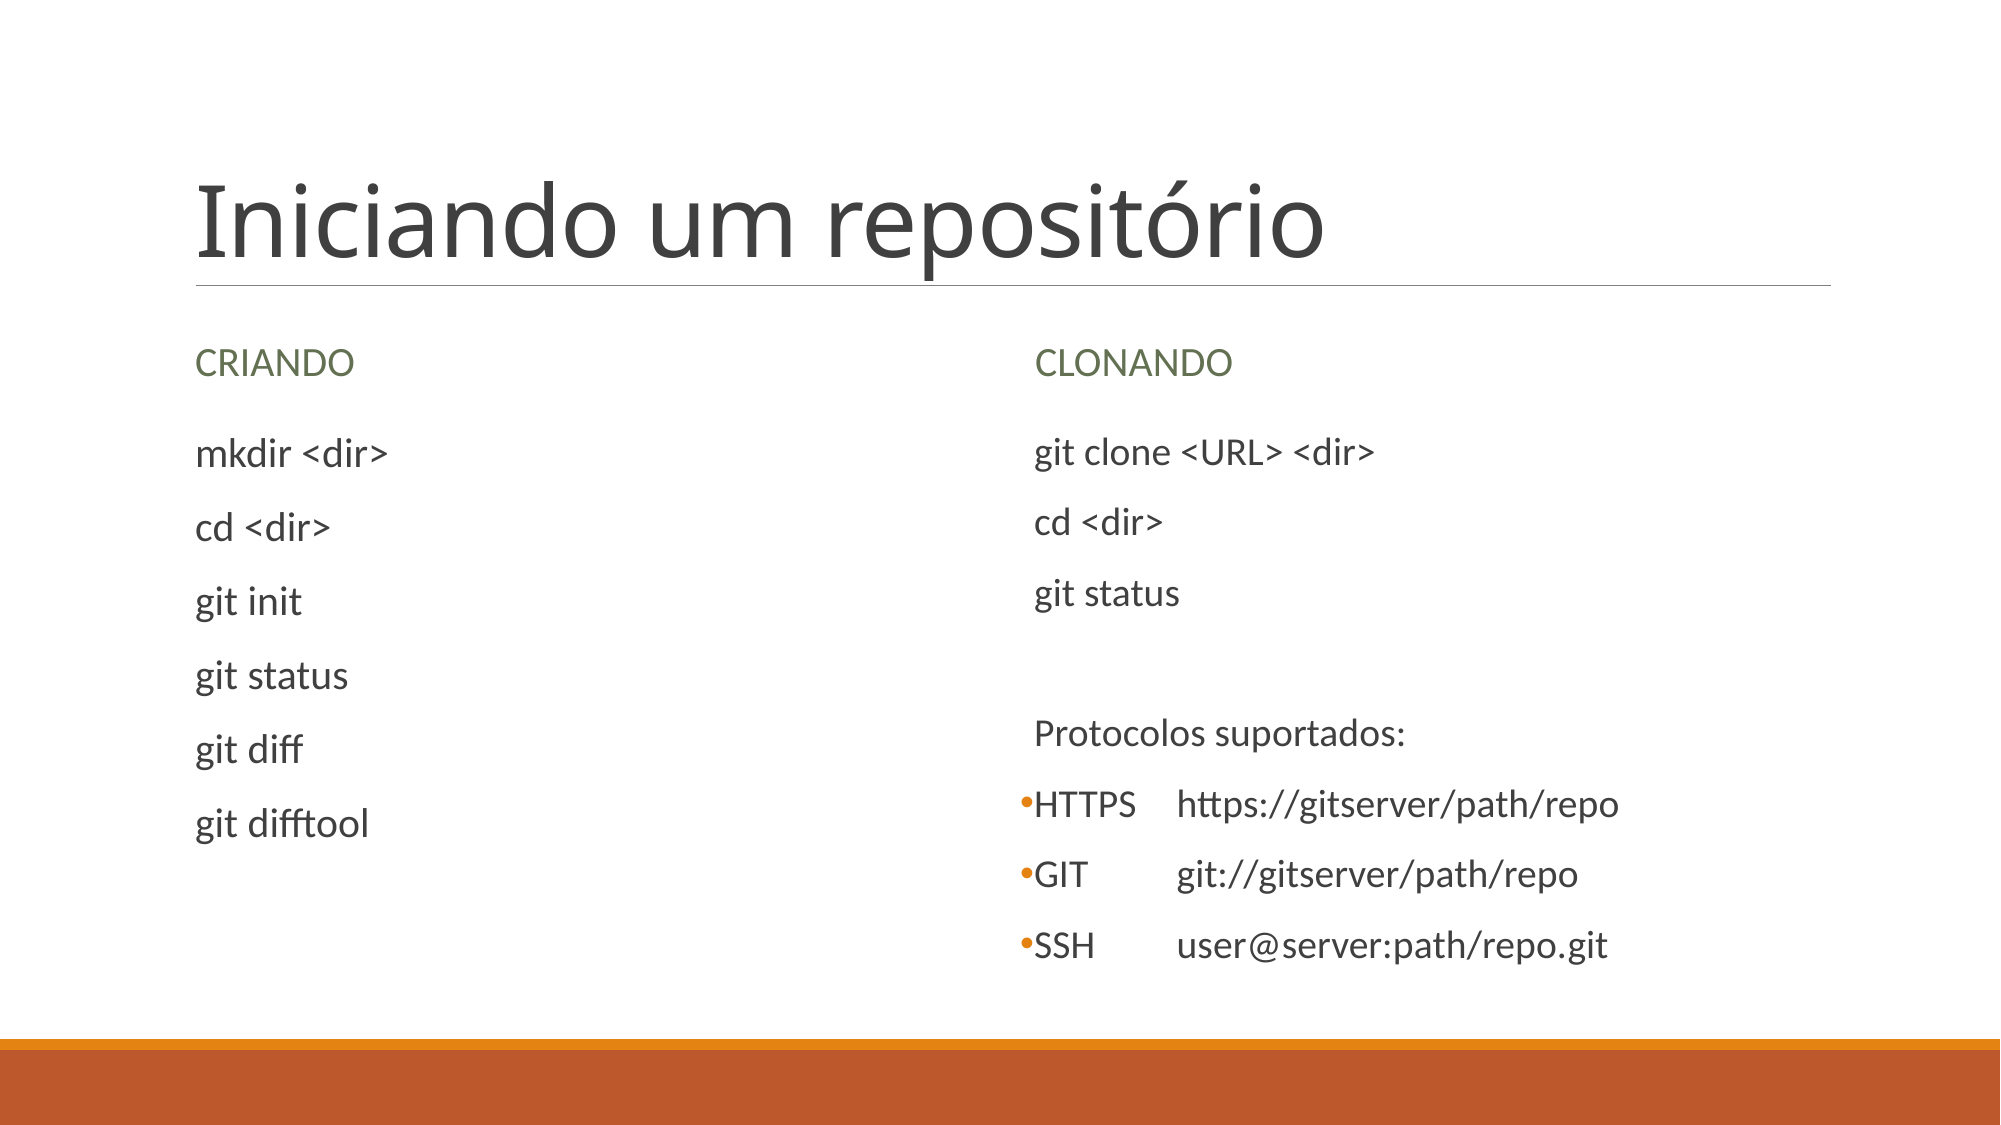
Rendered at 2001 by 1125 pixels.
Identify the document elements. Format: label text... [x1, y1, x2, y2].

list git clone <URL> <dir> cd <dir> git status Protocolos suportados: HTTPS https://gitserver/path/repo GIT git://gitserver/path/repo SSH user@server:path/repo.git [1020, 423, 1830, 978]
list clonando [1020, 302, 1830, 423]
title Iniciando um repositório [180, 47, 1830, 285]
list Criando [180, 302, 990, 423]
list mkdir <dir> cd <dir> git init git status git diff git difftool [180, 423, 990, 978]
